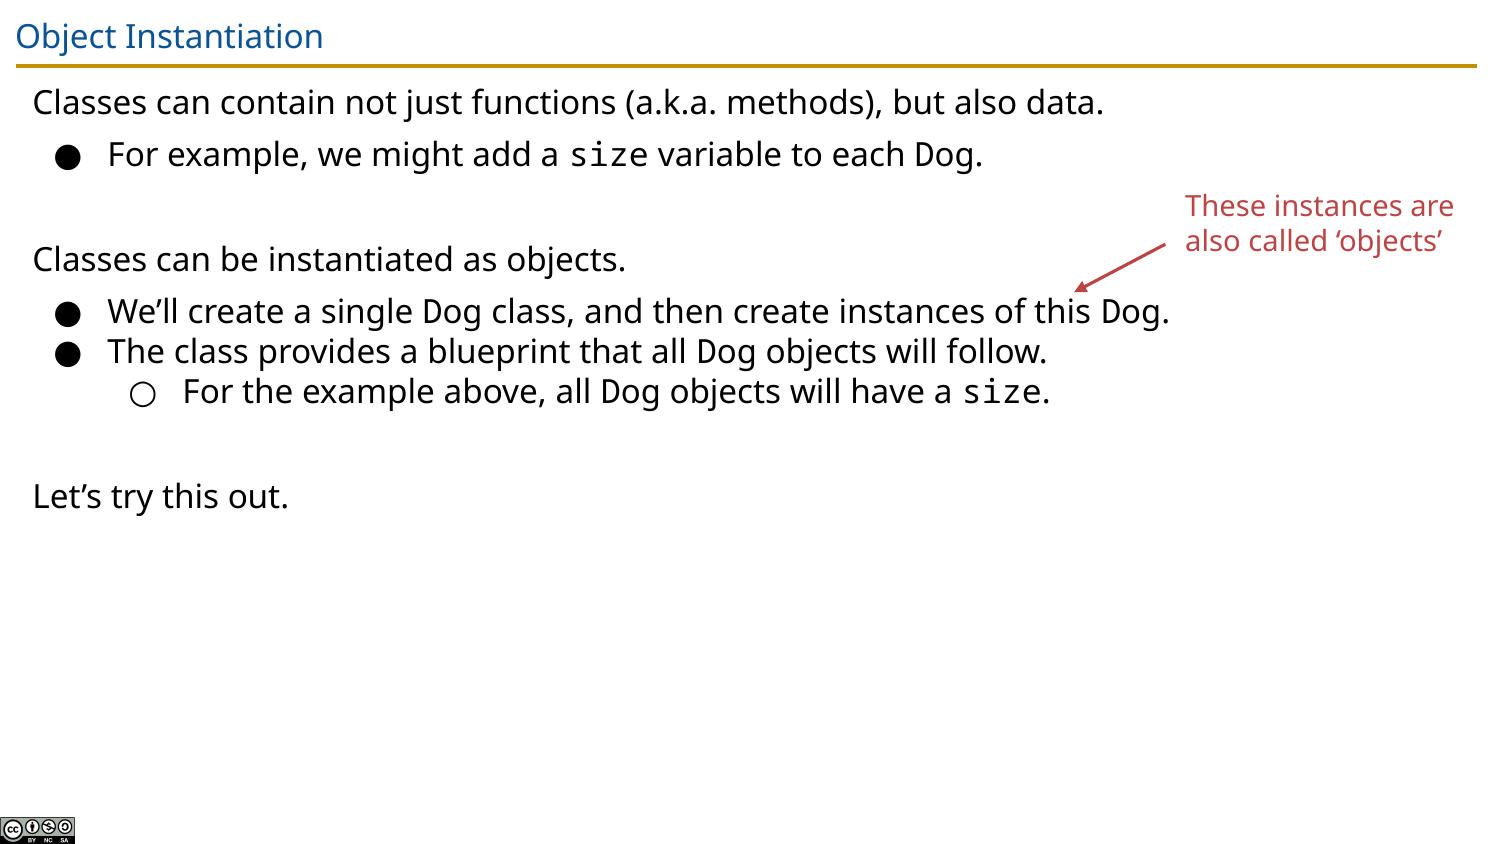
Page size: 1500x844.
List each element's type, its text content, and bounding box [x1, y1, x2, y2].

title Object Instantiation [0, 0, 1398, 65]
list Classes can contain not just functions (a.k.a. methods), but also data. For example, we might add a size variable to each Dog. Classes can be instantiated as objects. We’ll create a single Dog class, and then create instances of this Dog. The class provides a blueprint that all Dog objects will follow. For the example above, all Dog objects will have a size. Let’s try this out. [17, 65, 1416, 627]
picture [0, 817, 75, 844]
text_box These instances are also called ‘objects’ [1170, 172, 1500, 268]
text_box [1073, 243, 1166, 293]
